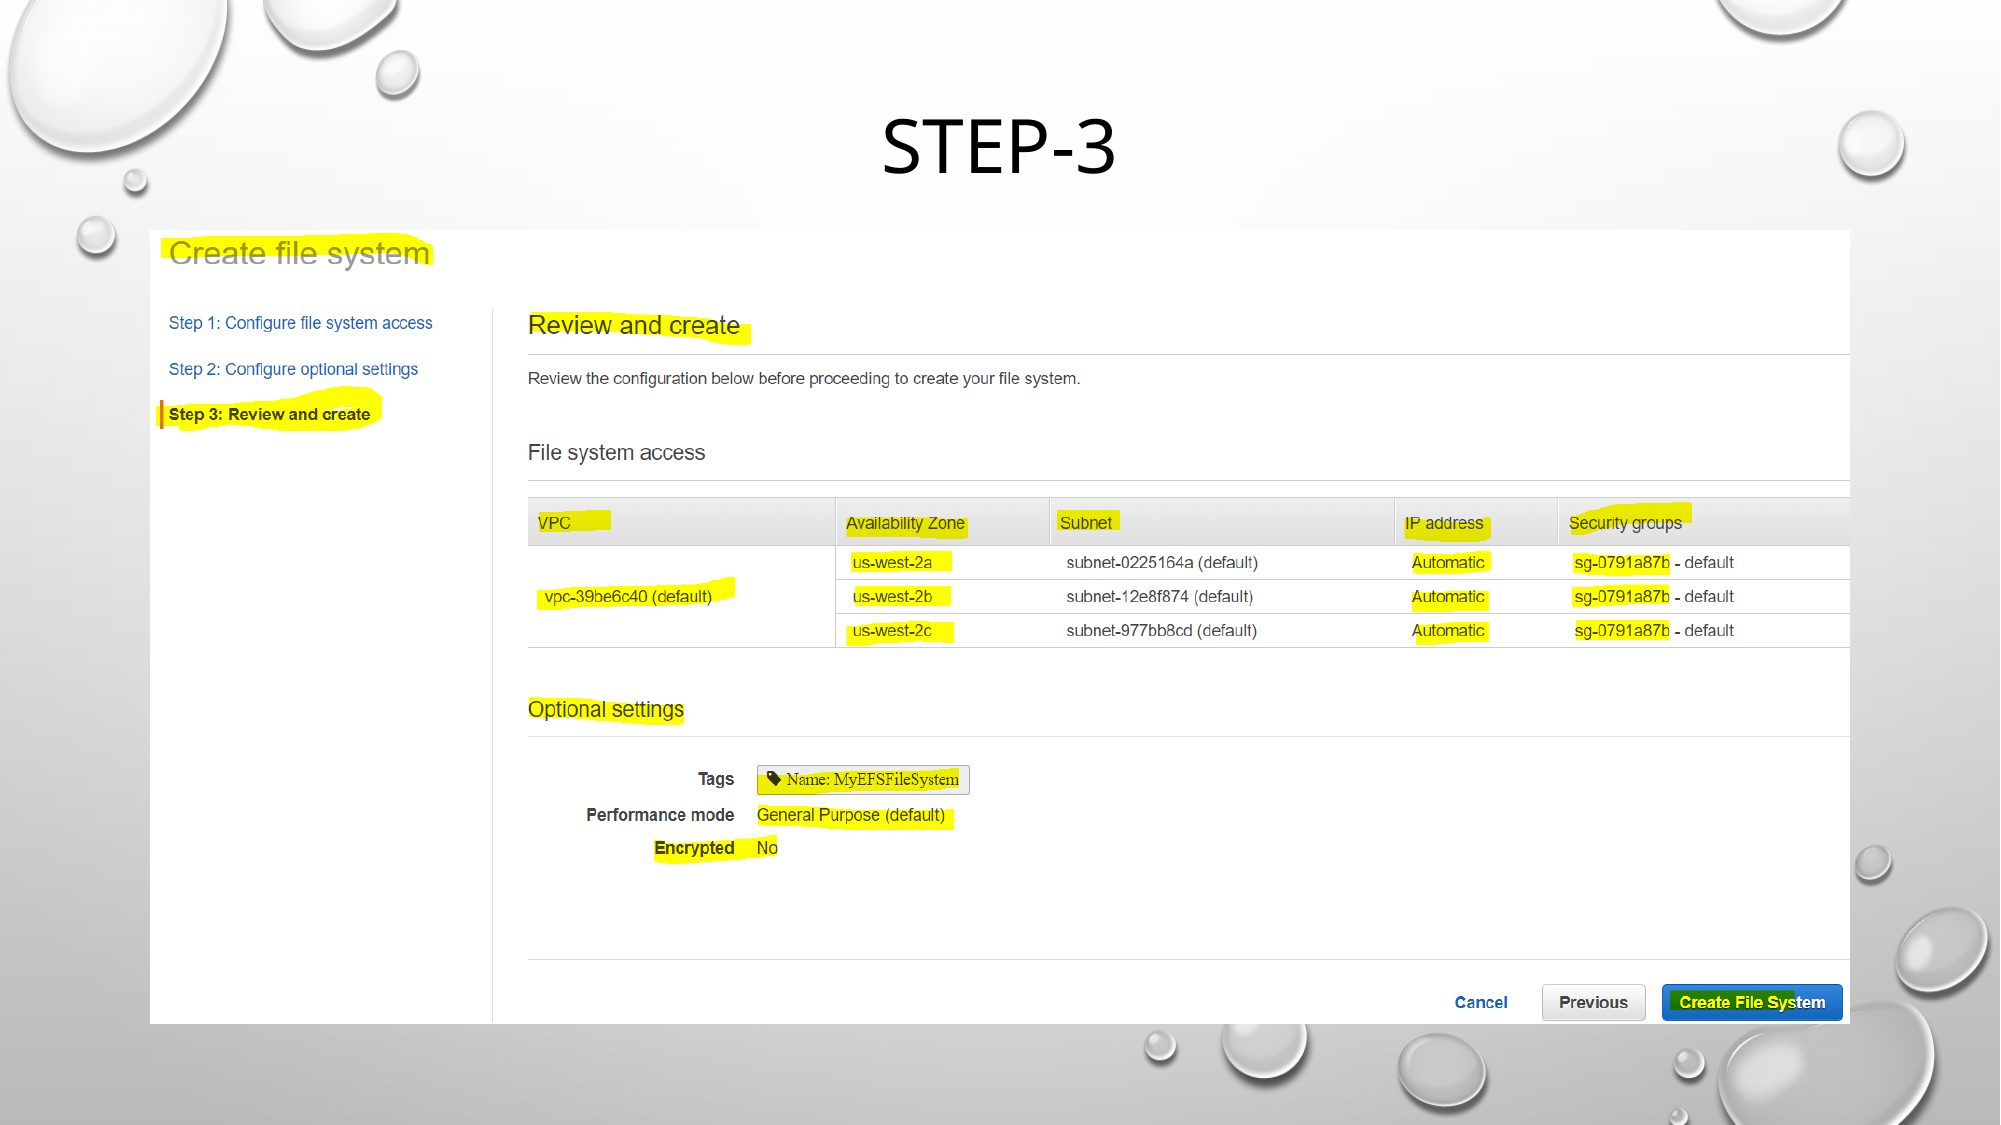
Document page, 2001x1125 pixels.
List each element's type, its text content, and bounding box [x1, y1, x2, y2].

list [149, 230, 1851, 1024]
picture [0, 0, 2000, 1125]
title Step-3 [149, 101, 1851, 199]
